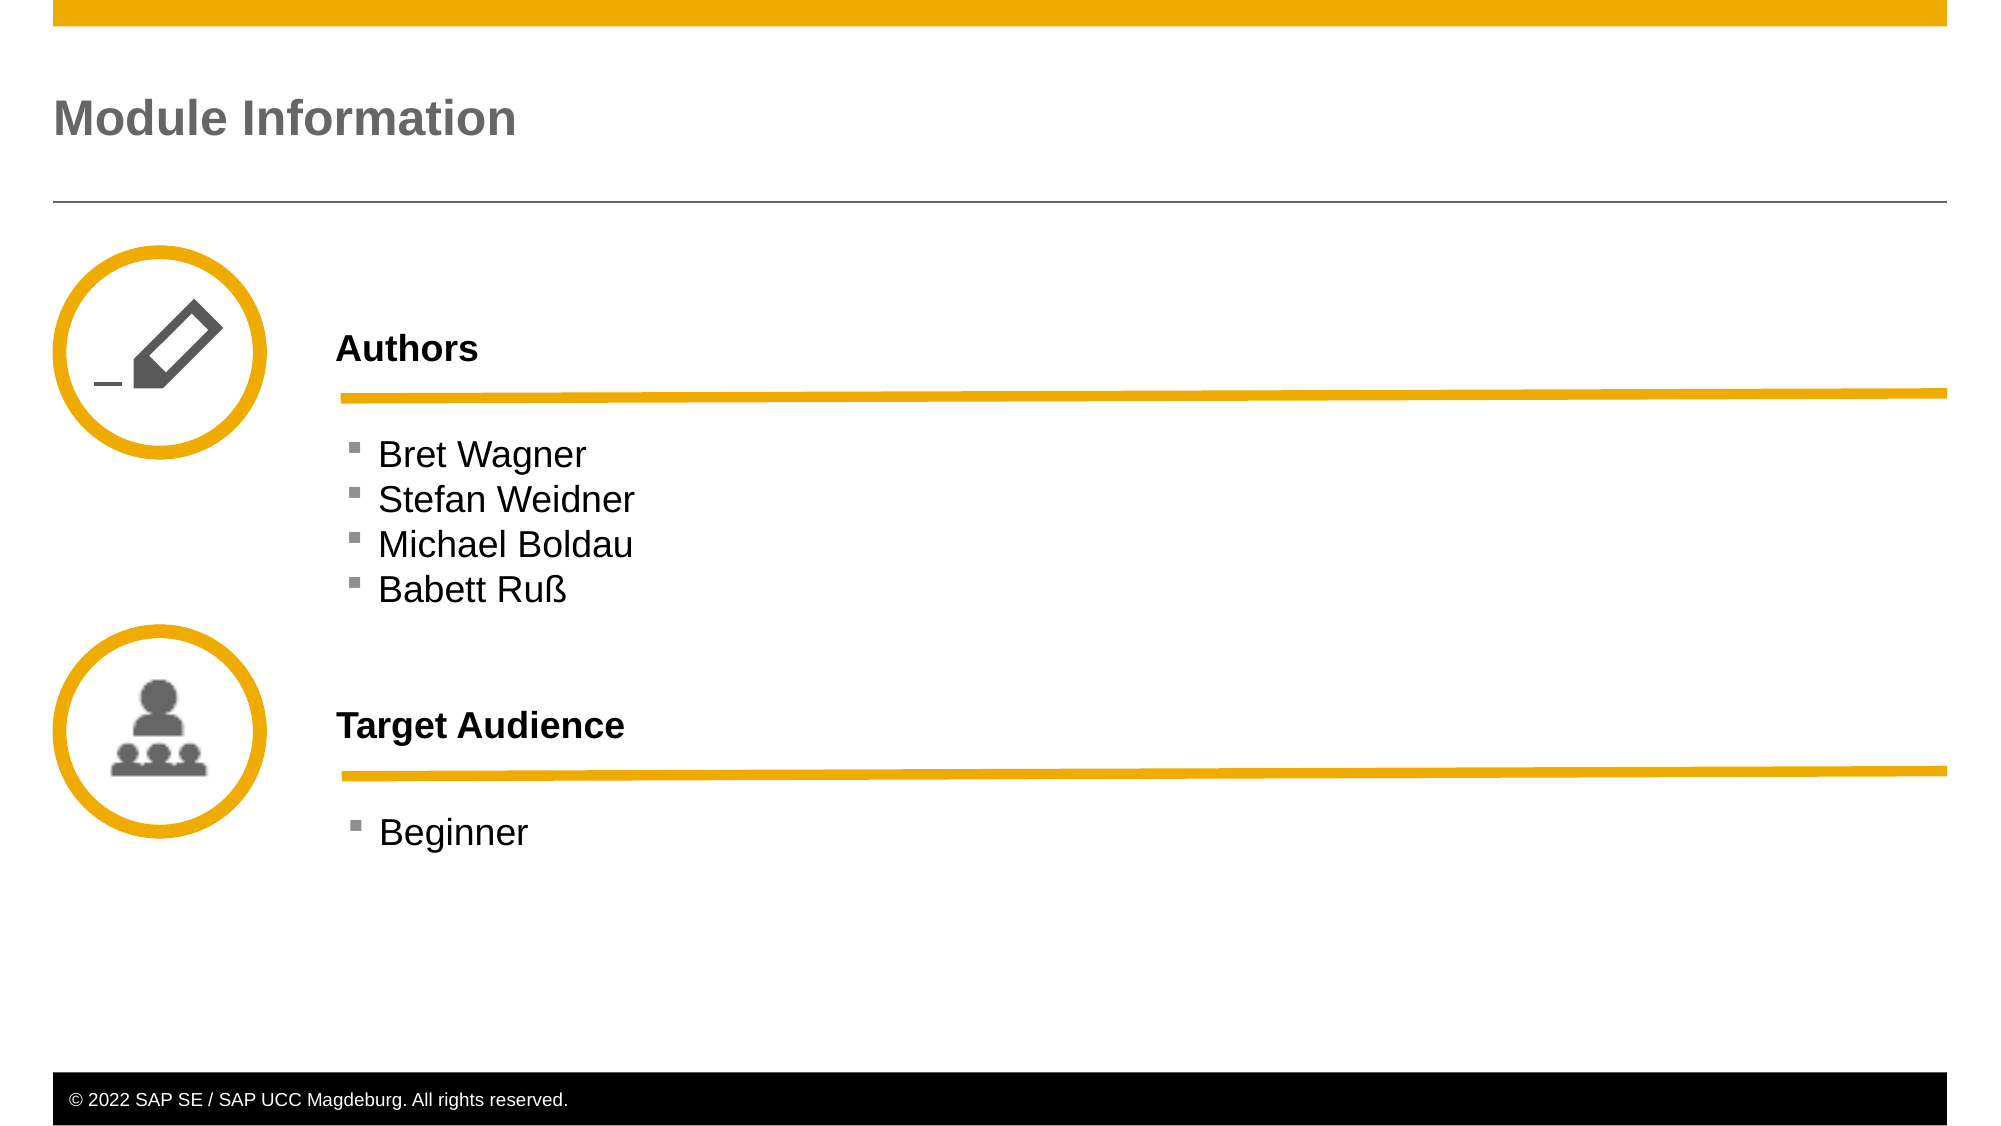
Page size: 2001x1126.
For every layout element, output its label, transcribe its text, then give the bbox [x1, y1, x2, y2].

picture [110, 670, 212, 793]
list Beginner [335, 808, 1947, 1025]
list Bret Wagner Stefan Weidner Michael Boldau Babett Ruß [334, 430, 1947, 647]
